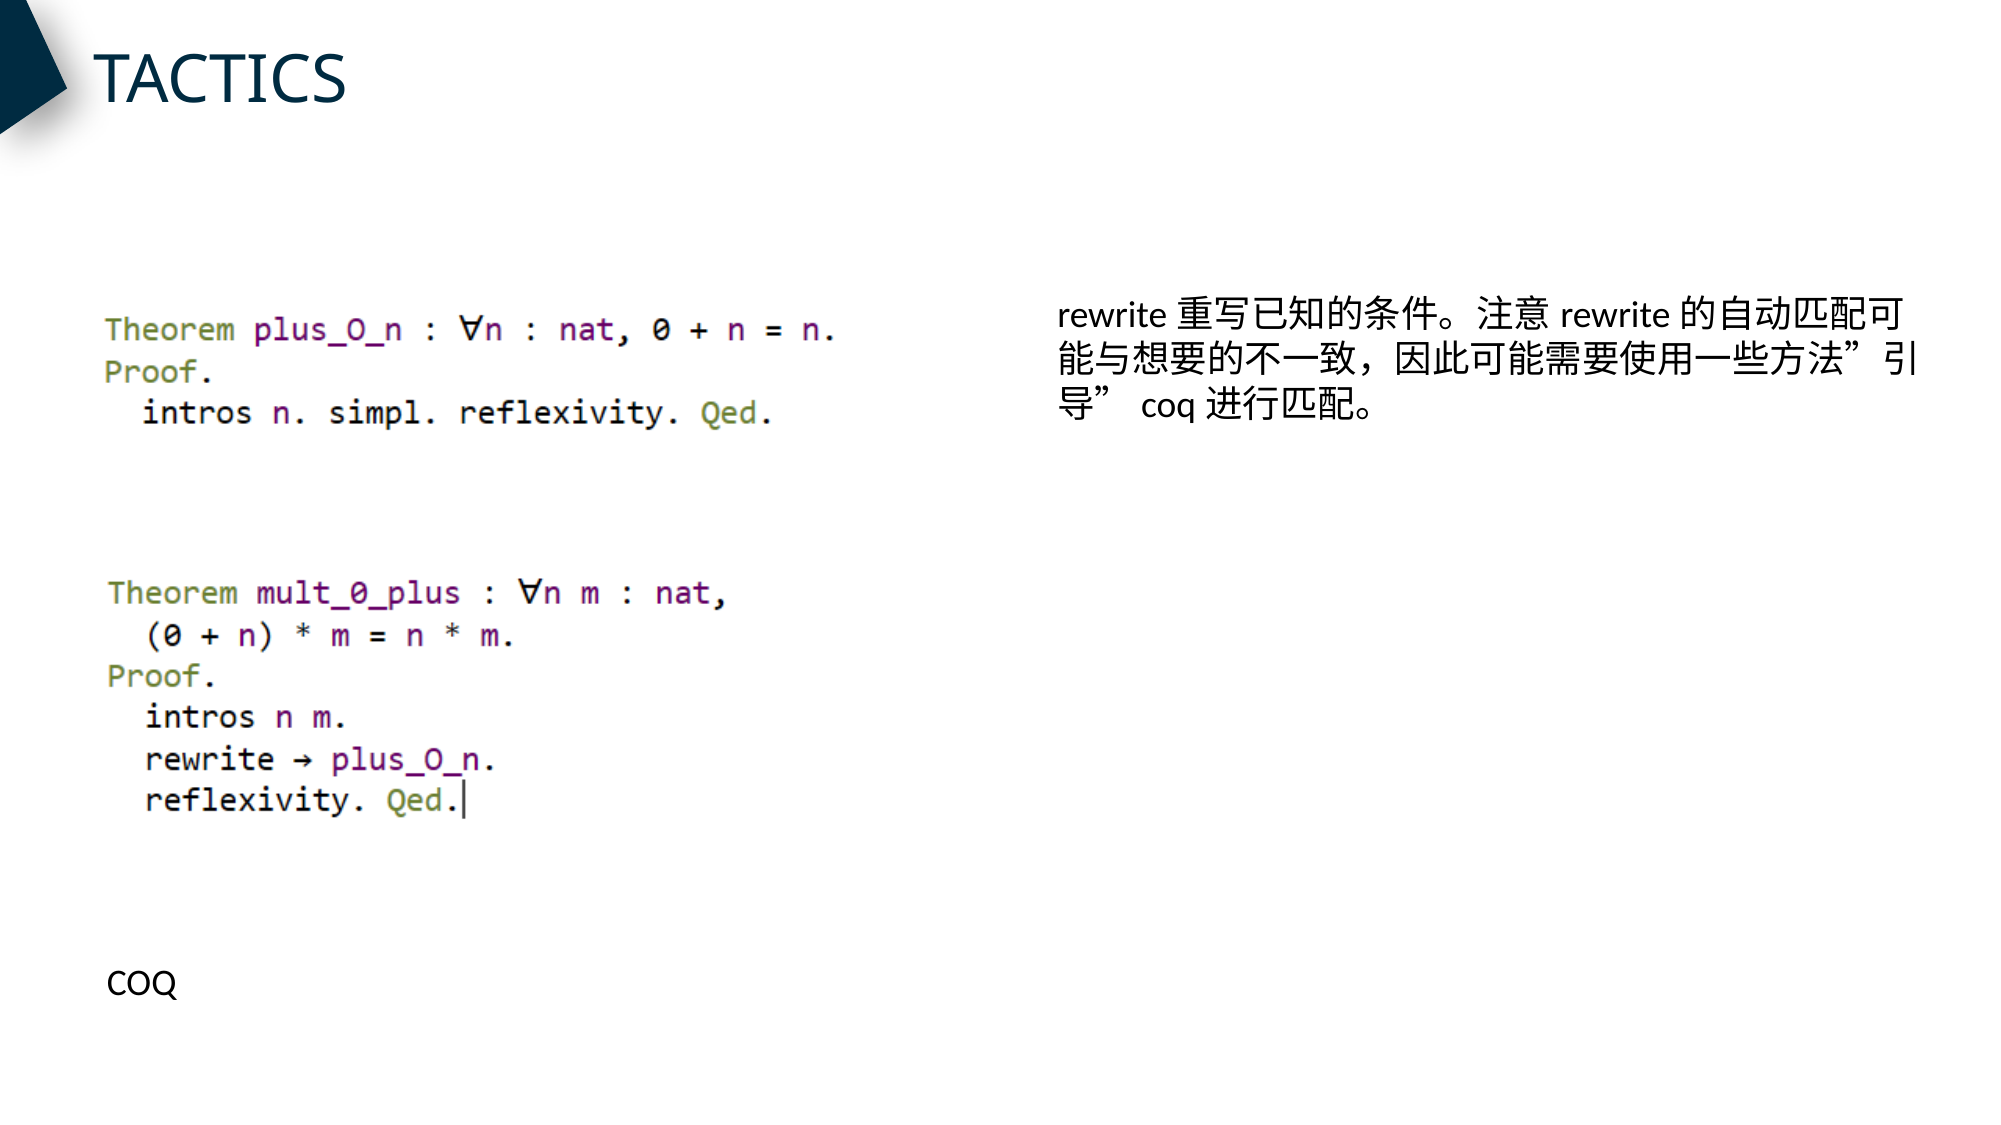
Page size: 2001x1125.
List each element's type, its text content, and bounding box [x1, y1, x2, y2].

text_box COQ [92, 951, 286, 1011]
picture [67, 560, 786, 852]
text_box [0, 0, 68, 135]
text_box rewrite重写已知的条件。注意rewrite的自动匹配可能与想要的不一致，因此可能需要使用一些方法”引导”coq进行匹配。 [1042, 282, 1940, 792]
picture [67, 295, 877, 471]
text_box TACTICS [78, 28, 364, 124]
